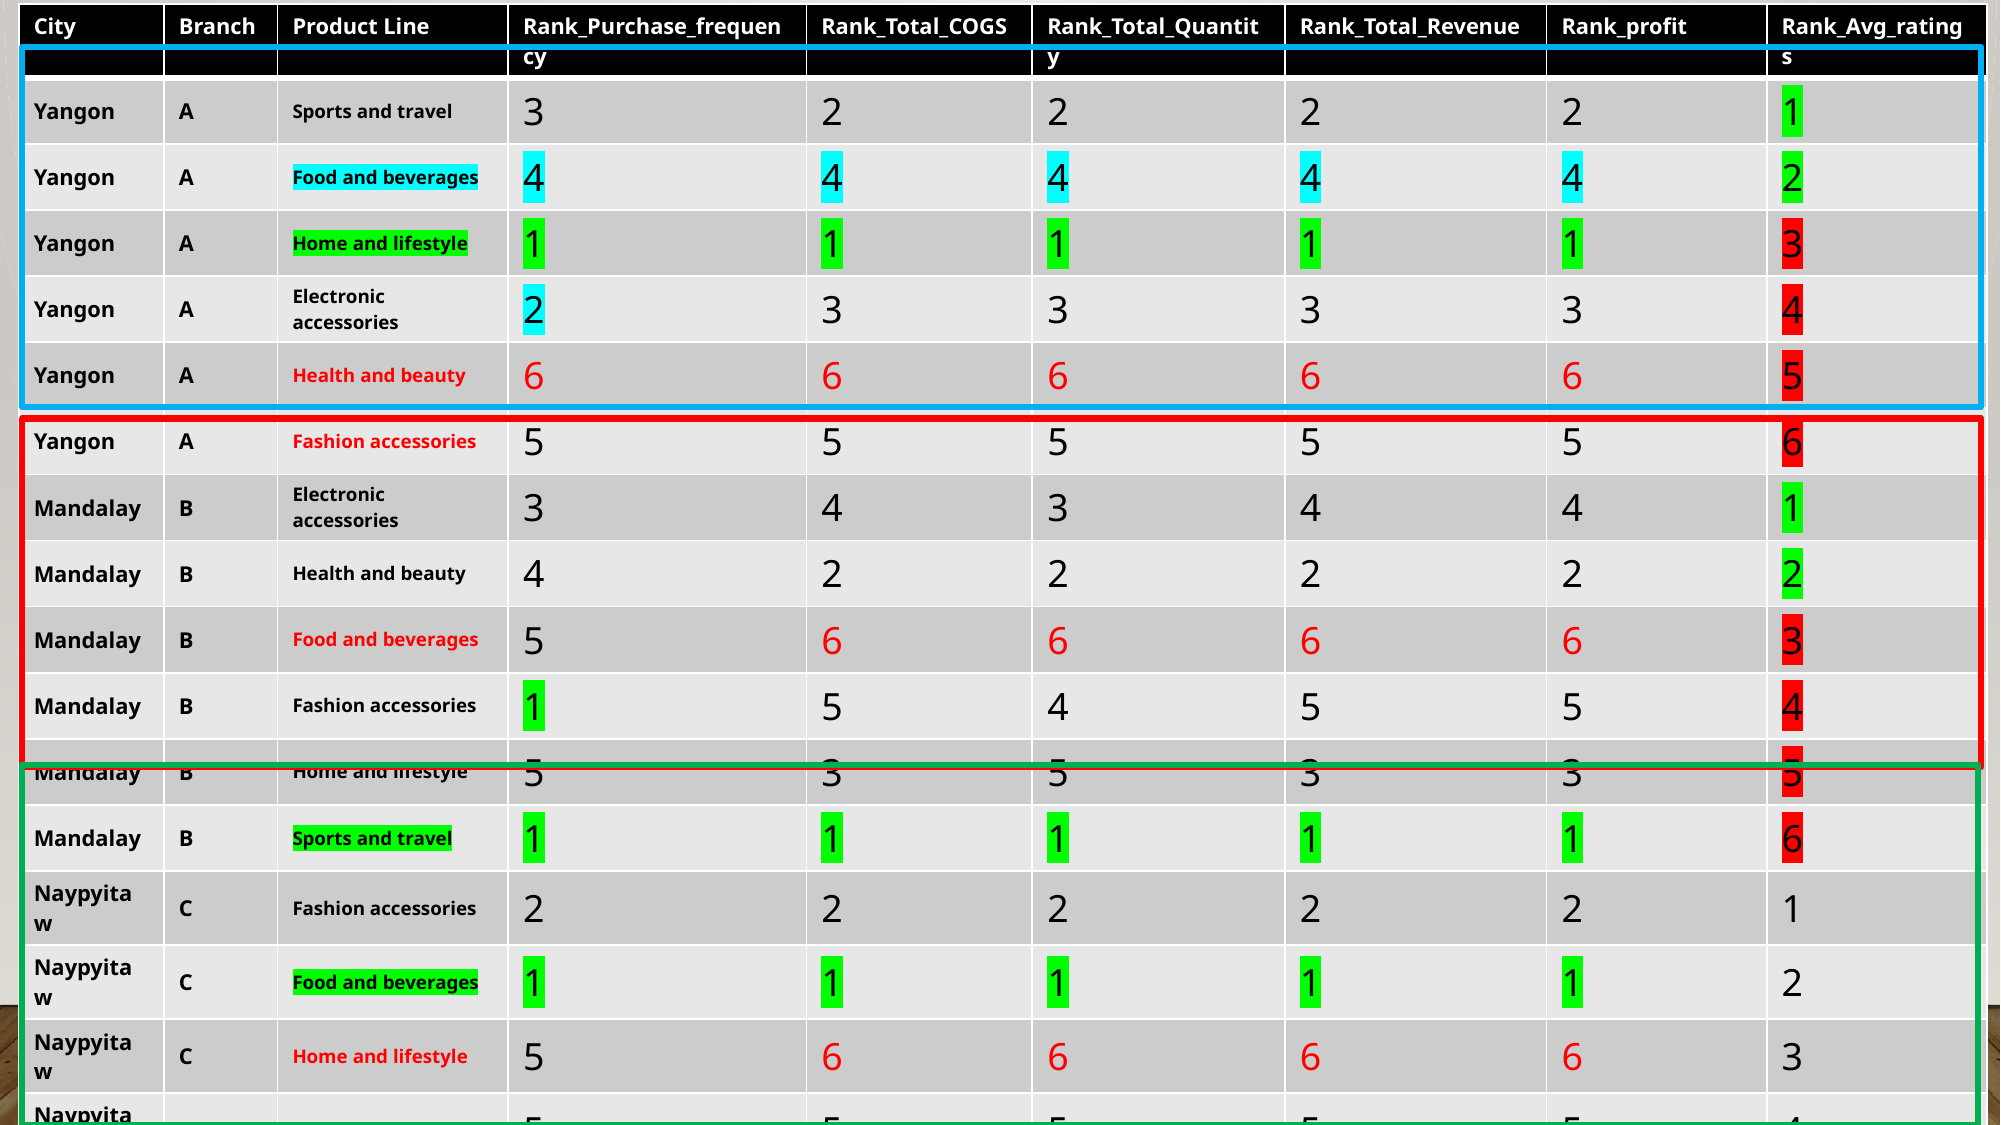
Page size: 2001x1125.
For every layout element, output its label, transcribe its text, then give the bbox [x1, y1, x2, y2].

table_cell 5 [1979, 740, 1986, 804]
table_cell 1 [1979, 872, 1986, 944]
table_cell 2 [1982, 145, 1986, 209]
table_header Rank_Total_Revenue [1286, 5, 1546, 46]
table_cell 5 [1547, 409, 1766, 417]
table_cell 5 [1286, 409, 1546, 417]
picture [0, 1005, 18, 1125]
picture [1988, 1005, 2000, 1125]
table_cell 5 [509, 409, 806, 417]
table_cell 4 [1982, 277, 1986, 341]
table_cell 6 [1768, 409, 1986, 474]
table_cell 3 [1982, 607, 1986, 672]
table_cell 5 [1982, 343, 1986, 407]
table_cell 5 [1033, 409, 1284, 417]
table_header Branch [165, 5, 277, 46]
table_header Rank_Total_COGS [807, 5, 1031, 46]
text_box [21, 417, 1982, 769]
table_cell 4 [1982, 674, 1986, 738]
table_cell 5 [807, 409, 1031, 417]
table_header Rank_Total_Quantity [1033, 5, 1284, 46]
table_cell 2 [1982, 541, 1986, 606]
table_cell 4 [1979, 1094, 1986, 1125]
table_header City [20, 5, 163, 75]
table_header Product Line [278, 5, 507, 46]
table_header Rank_profit [1547, 5, 1766, 46]
table_cell Fashion accessories [278, 409, 507, 417]
text_box [21, 764, 1979, 1125]
table_cell A [165, 409, 277, 417]
table_header Rank_Purchase_frequency [509, 5, 806, 46]
table_cell 6 [1979, 806, 1986, 870]
table_cell 3 [1982, 211, 1986, 275]
table_cell 3 [1979, 1020, 1986, 1092]
table_cell Yangon [20, 409, 163, 474]
table_cell 1 [1982, 475, 1986, 540]
text_box [21, 46, 1982, 409]
table_cell 2 [1979, 946, 1986, 1018]
table_header Rank_Avg_ratings [1768, 5, 1986, 75]
table_cell 1 [1982, 81, 1986, 143]
